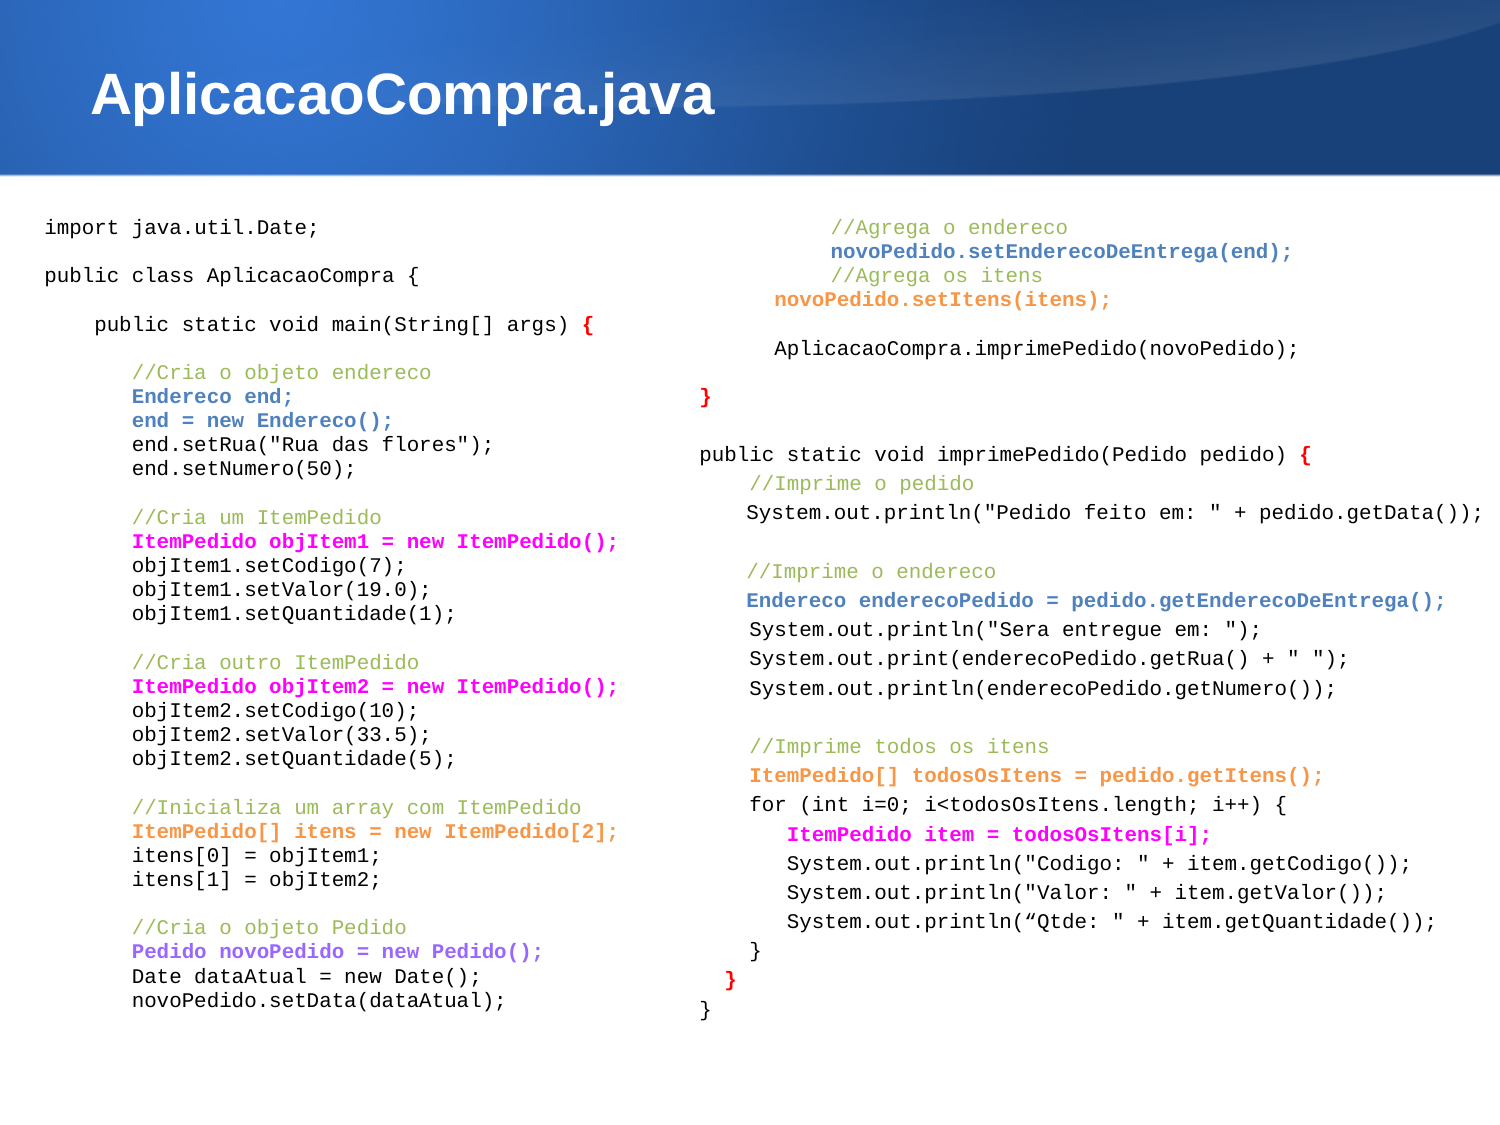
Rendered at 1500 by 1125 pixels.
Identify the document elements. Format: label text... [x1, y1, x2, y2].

picture [0, 0, 1500, 1125]
title AplicacaoCompra.java [74, 32, 1426, 150]
list import java.util.Date; public class AplicacaoCompra { public static void main(String[] args) { //Cria o objeto endereco Endereco end; end = new Endereco(); end.setRua("Rua das flores"); end.setNumero(50); //Cria um ItemPedido ItemPedido objItem1 = new ItemPedido(); objItem1.setCodigo(7); objItem1.setValor(19.0); objItem1.setQuantidade(1); //Cria outro ItemPedido ItemPedido objItem2 = new ItemPedido(); objItem2.setCodigo(10); objItem2.setValor(33.5); objItem2.setQuantidade(5); //Inicializa um array com ItemPedido ItemPedido[] itens = new ItemPedido[2]; itens[0] = objItem1; itens[1] = objItem2; //Cria o objeto Pedido Pedido novoPedido = new Pedido(); Date dataAtual = new Date(); novoPedido.setData(dataAtual); [29, 210, 609, 1057]
list //Agrega o endereco novoPedido.setEnderecoDeEntrega(end); //Agrega os itens novoPedido.setItens(itens); AplicacaoCompra.imprimePedido(novoPedido); } public static void imprimePedido(Pedido pedido) { //Imprime o pedido System.out.println("Pedido feito em: " + pedido.getData()); //Imprime o endereco Endereco enderecoPedido = pedido.getEnderecoDeEntrega(); System.out.println("Sera entregue em: "); System.out.print(enderecoPedido.getRua() + " "); System.out.println(enderecoPedido.getNumero()); //Imprime todos os itens ItemPedido[] todosOsItens = pedido.getItens(); for (int i=0; i<todosOsItens.length; i++) { ItemPedido item = todosOsItens[i]; System.out.println("Codigo: " + item.getCodigo()); System.out.println("Valor: " + item.getValor()); System.out.println(“Qtde: " + item.getQuantidade()); } } } [609, 210, 1500, 1071]
